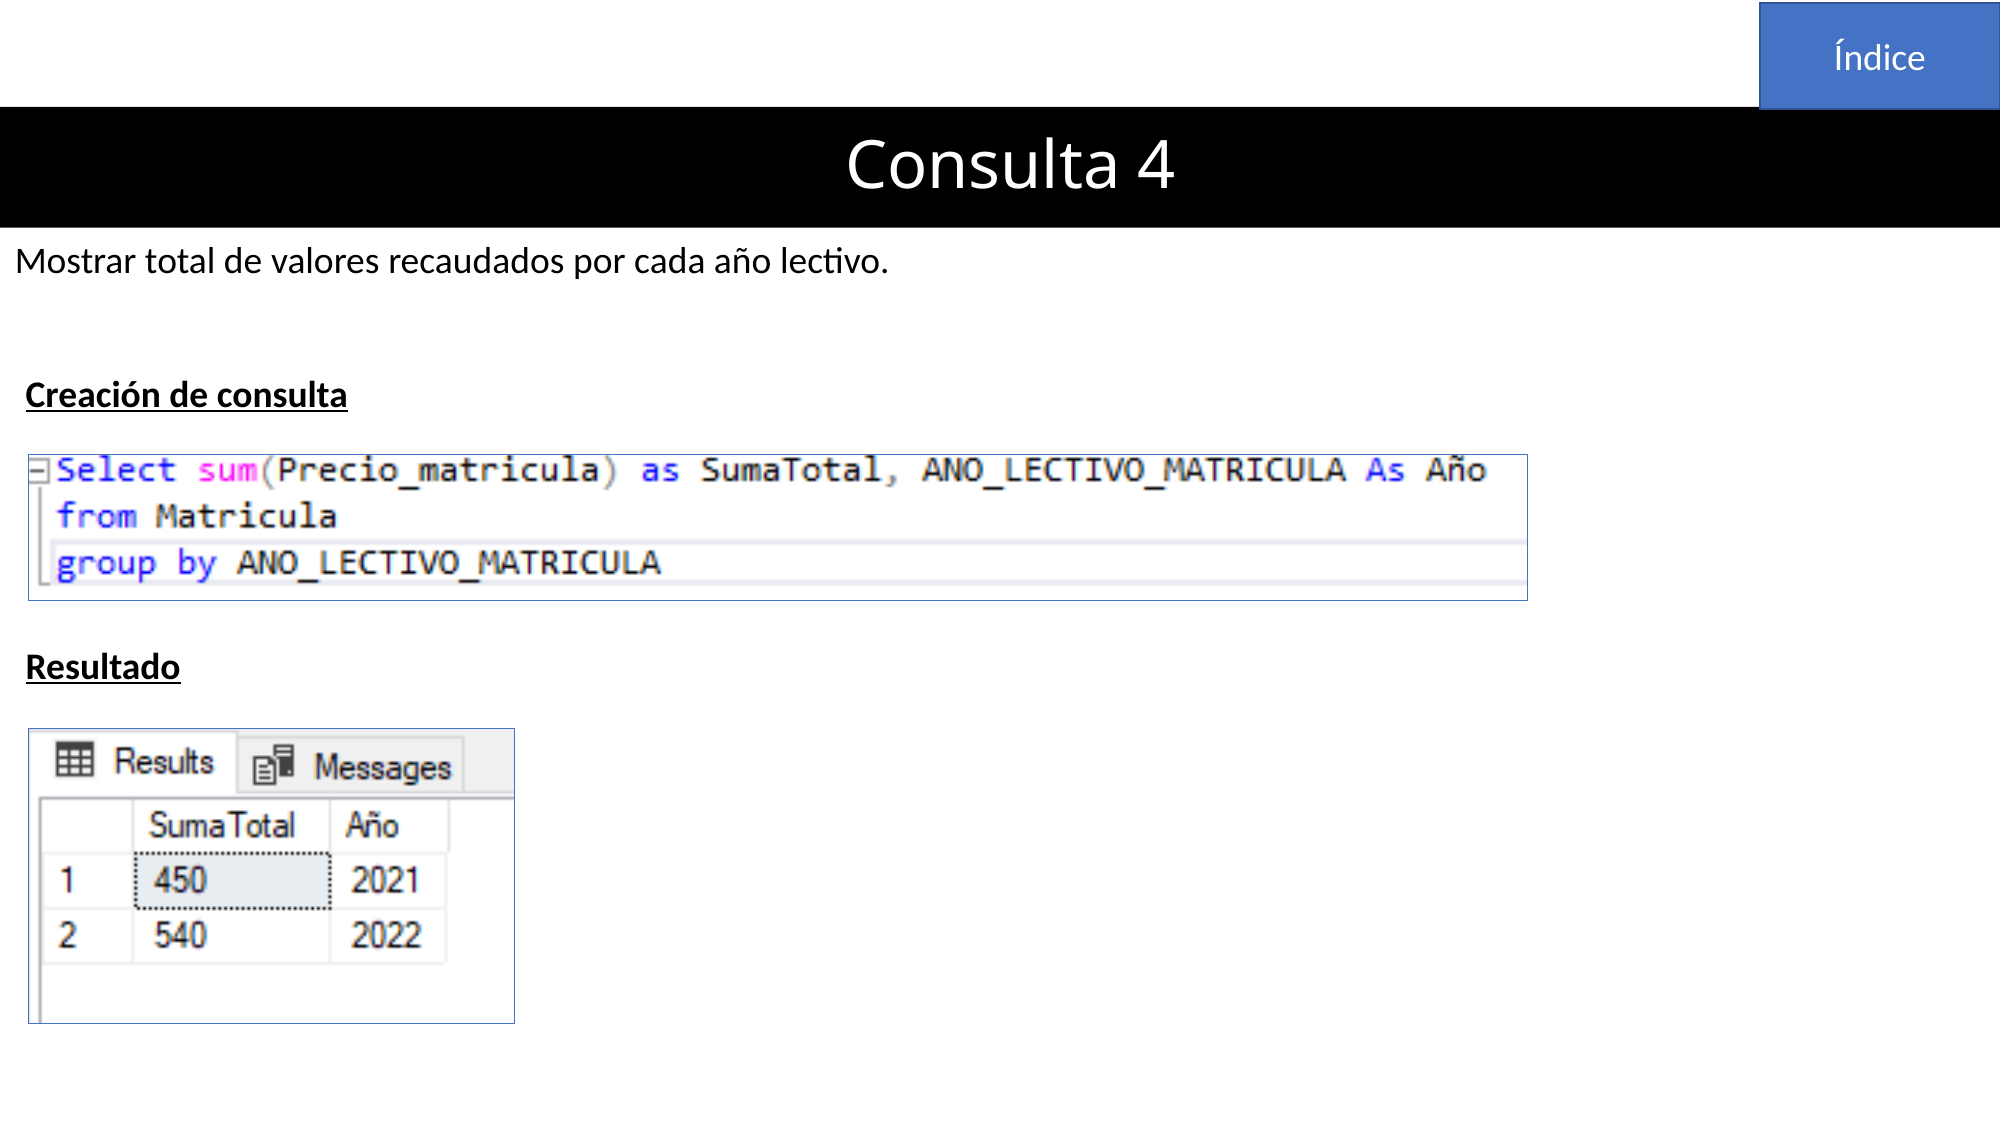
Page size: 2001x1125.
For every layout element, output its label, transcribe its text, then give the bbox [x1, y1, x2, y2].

picture [28, 453, 1528, 601]
text_box [0, 106, 2000, 229]
text_box Creación de consulta [10, 362, 2000, 423]
text_box Resultado [10, 634, 2000, 694]
picture [28, 728, 515, 1024]
text_box Índice [1759, 2, 2000, 110]
text_box Mostrar total de valores recaudados por cada año lectivo. [0, 229, 2000, 289]
title Consulta 4 [91, 105, 1931, 228]
